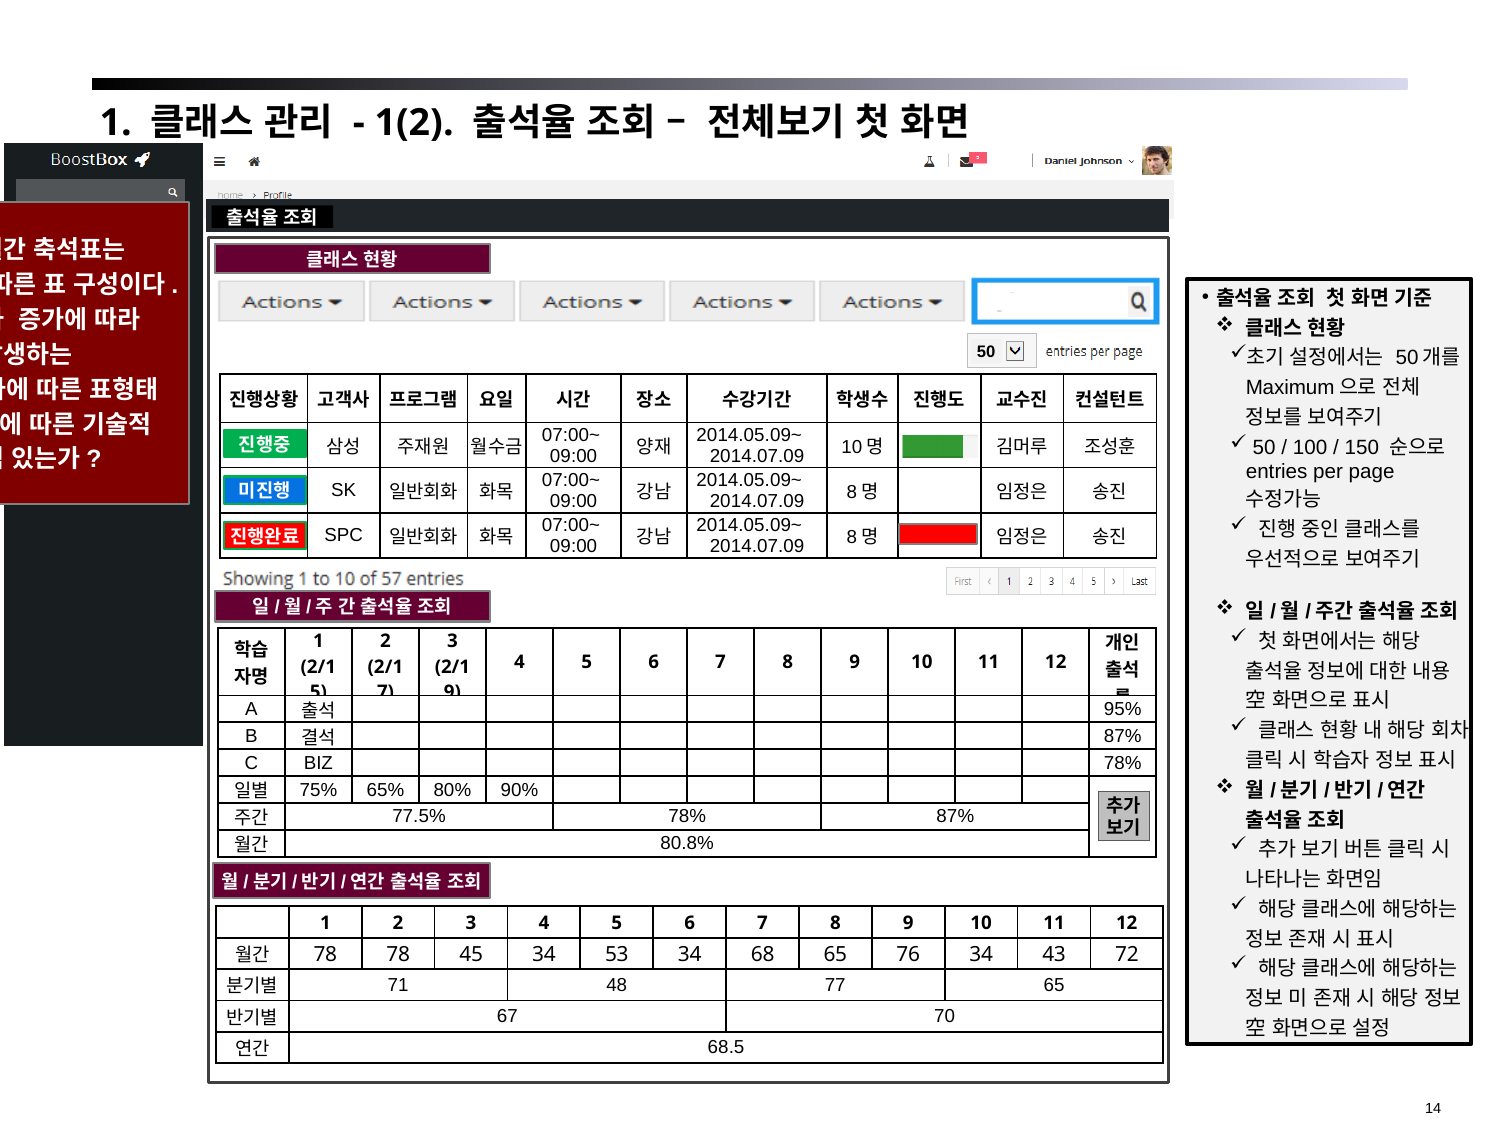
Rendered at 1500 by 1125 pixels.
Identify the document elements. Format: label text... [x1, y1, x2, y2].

table_cell [621, 754, 686, 775]
table_cell 분기별 [217, 970, 288, 1000]
table_header [217, 907, 288, 937]
table_header 12 [1091, 907, 1162, 937]
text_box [962, 328, 1146, 370]
picture [4, 142, 1174, 746]
table_cell 53 [581, 939, 652, 968]
table_cell [554, 754, 619, 775]
table_cell 34 [508, 939, 579, 968]
table_header 8 [800, 907, 871, 937]
table_cell [1023, 777, 1088, 802]
table_cell [755, 754, 820, 775]
text_box [208, 754, 1169, 1083]
table_cell 45 [435, 939, 507, 968]
table_cell [822, 777, 887, 802]
table_cell 76 [873, 939, 944, 968]
table_cell [889, 754, 954, 775]
text_box 추가보기 [1098, 791, 1150, 841]
table_cell [688, 754, 753, 775]
text_box 1. 클래스 관리 - 1(2). 출석율 조회 – 전체보기 첫 화면 [99, 91, 1412, 225]
table_cell 월간 [219, 831, 284, 856]
text_box [1169, 219, 1283, 798]
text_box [206, 199, 1169, 232]
text_box 월/분기/반기/연간 출석율 조회 [213, 863, 491, 899]
table_cell 68 [727, 939, 798, 968]
table_cell [621, 777, 686, 802]
table_cell 77 [727, 970, 944, 1000]
table_cell 34 [654, 939, 725, 968]
table_cell 일별 [219, 777, 284, 802]
table_cell 71 [290, 970, 507, 1000]
table_cell [688, 777, 753, 802]
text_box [968, 275, 1164, 328]
table_header 6 [654, 907, 725, 937]
table_header 5 [581, 907, 652, 937]
table_cell 70 [727, 1001, 1162, 1031]
table_cell 주간 [219, 804, 284, 829]
table_cell [755, 777, 820, 802]
table_header 9 [873, 907, 944, 937]
table_cell [822, 754, 887, 775]
table_cell 78 [290, 939, 361, 968]
table_cell [487, 754, 552, 775]
table_header 10 [946, 907, 1017, 937]
table_cell [353, 754, 418, 775]
table_cell 78% [554, 804, 820, 829]
table_cell 67 [290, 1001, 725, 1031]
text_box [204, 754, 208, 798]
table_cell 65 [800, 939, 871, 968]
table_cell [1090, 777, 1155, 856]
table_header 3 [435, 907, 507, 937]
table_cell 90% [487, 777, 552, 802]
table_cell 34 [946, 939, 1017, 968]
table_cell 65% [353, 777, 418, 802]
table_cell [554, 777, 619, 802]
table_cell 80.8% [286, 831, 1088, 856]
table_cell [956, 754, 1021, 775]
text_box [215, 277, 965, 324]
text_box 출석율 조회 첫 화면 기준 클래스 현황 초기 설정에서는 50개를 Maximum으로 전체 정보를 보여주기 50 / 100 / 150 순으로 entries per page 수정가능 진행 중인 클래스를 우선적으로 보여주기 일/월/주간 출석율 조회 첫 화면에서는 해당 출석율 정보에 대한 내용 空 화면으로 표시 클래스 현황 내 해당 회차 클릭 시 학습자 정보 표시 월/분기/반기/연간 출석율 조회 추가 보기 버튼 클릭 시 나타나는 화면임 해당 클래스에 해당하는 정보 존재 시 표시 해당 클래스에 해당하는 정보 미 존재 시 해당 정보 空 화면으로 설정 [1187, 278, 1472, 1044]
table_cell 68.5 [290, 1033, 1162, 1062]
table_cell 77.5% [286, 804, 552, 829]
table_cell 87% [822, 804, 1088, 829]
table_cell BIZ [286, 754, 351, 775]
table_header 11 [1018, 907, 1090, 937]
table_cell 65 [946, 970, 1162, 1000]
table_cell [1023, 754, 1088, 775]
table_cell 72 [1091, 939, 1162, 968]
table_cell 75% [286, 777, 351, 802]
table_cell C [219, 754, 284, 775]
table_header 2 [363, 907, 434, 937]
table_cell 48 [508, 970, 725, 1000]
table_cell 78 [363, 939, 434, 968]
table_cell 연간 [217, 1033, 288, 1062]
table_header 7 [727, 907, 798, 937]
table_cell 80% [420, 777, 485, 802]
table_cell [420, 754, 485, 775]
table_header 4 [508, 907, 579, 937]
table_cell [956, 777, 1021, 802]
table_cell 반기별 [217, 1001, 288, 1031]
table_header 1 [290, 907, 361, 937]
table_cell 78% [1090, 754, 1155, 775]
table_cell [889, 777, 954, 802]
table_cell 월간 [217, 939, 288, 968]
table_cell 43 [1018, 939, 1090, 968]
